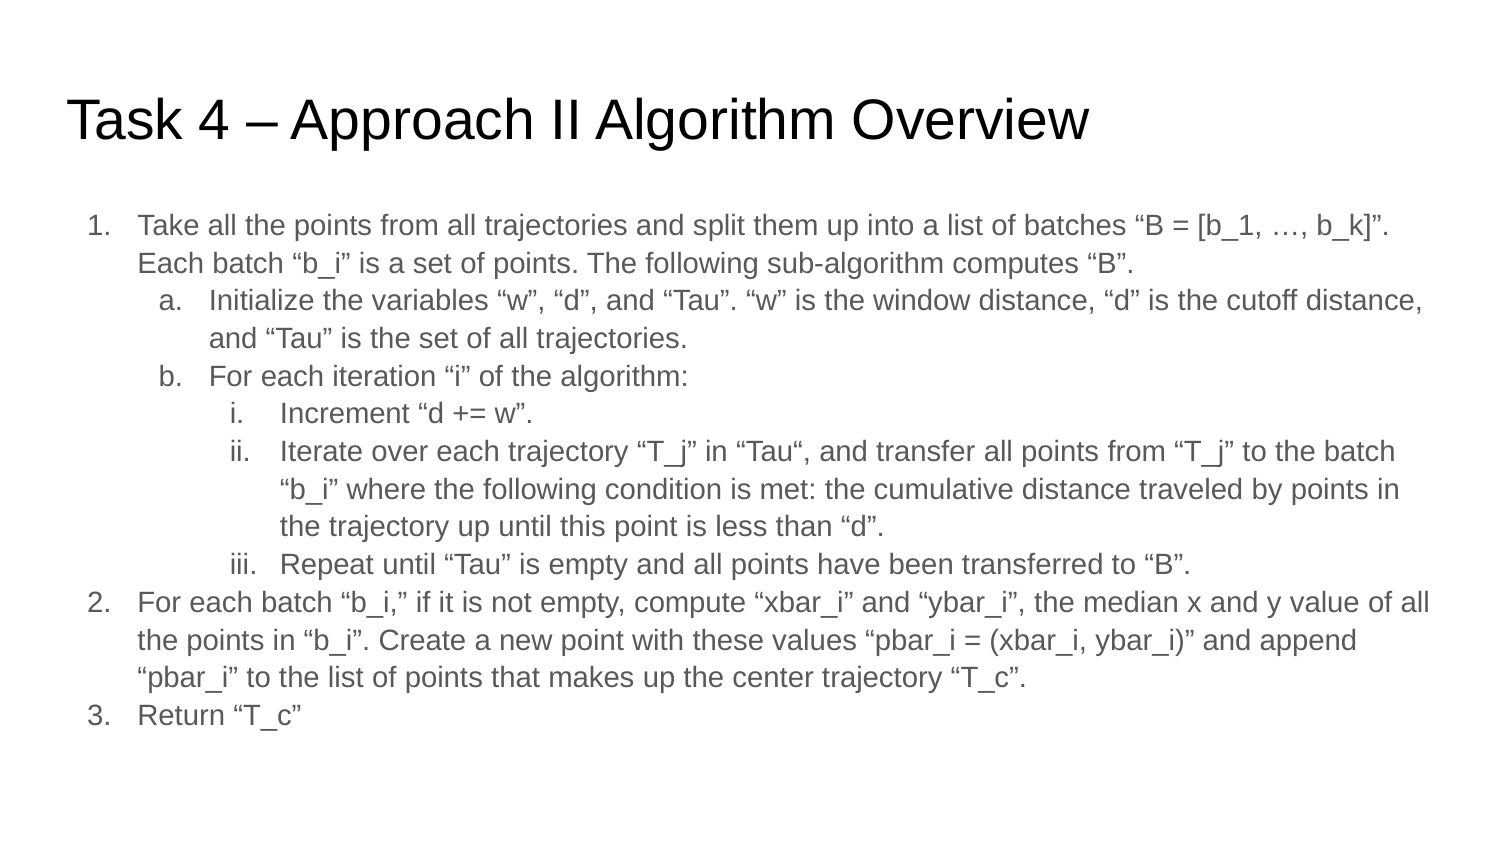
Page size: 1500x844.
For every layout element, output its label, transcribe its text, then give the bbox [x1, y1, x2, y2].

list Take all the points from all trajectories and split them up into a list of batches “B = [b_1, …, b_k]”. Each batch “b_i” is a set of points. The following sub-algorithm computes “B”. Initialize the variables “w”, “d”, and “Tau”. “w” is the window distance, “d” is the cutoff distance, and “Tau” is the set of all trajectories. For each iteration “i” of the algorithm: Increment “d += w”. Iterate over each trajectory “T_j” in “Tau“, and transfer all points from “T_j” to the batch “b_i” where the following condition is met: the cumulative distance traveled by points in the trajectory up until this point is less than “d”. Repeat until “Tau” is empty and all points have been transferred to “B”. For each batch “b_i,” if it is not empty, compute “xbar_i” and “ybar_i”, the median x and y value of all the points in “b_i”. Create a new point with these values “pbar_i = (xbar_i, ybar_i)” and append “pbar_i” to the list of points that makes up the center trajectory “T_c”. Return “T_c” [51, 189, 1449, 750]
title Task 4 – Approach II Algorithm Overview [51, 72, 1449, 167]
